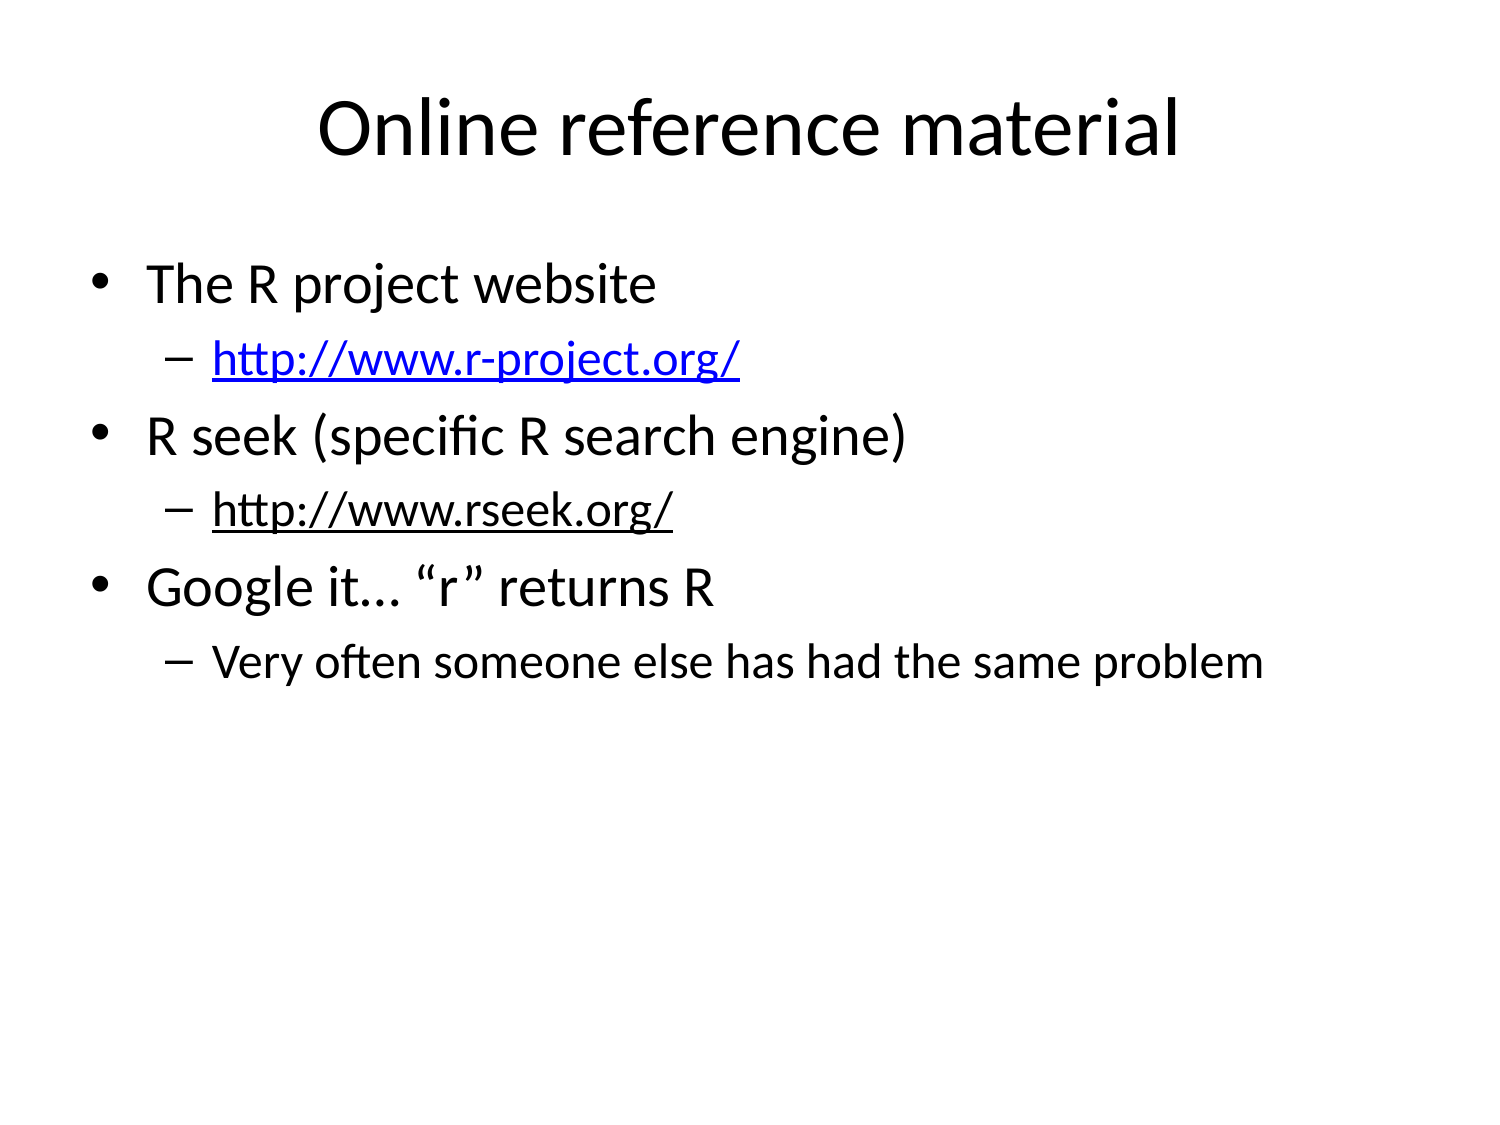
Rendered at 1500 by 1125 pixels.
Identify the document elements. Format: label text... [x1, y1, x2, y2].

title Online reference material [75, 45, 1425, 200]
list The R project website http://www.r-project.org/ R seek (specific R search engine) http://www.rseek.org/ Google it… “r” returns R Very often someone else has had the same problem [75, 237, 1425, 1075]
